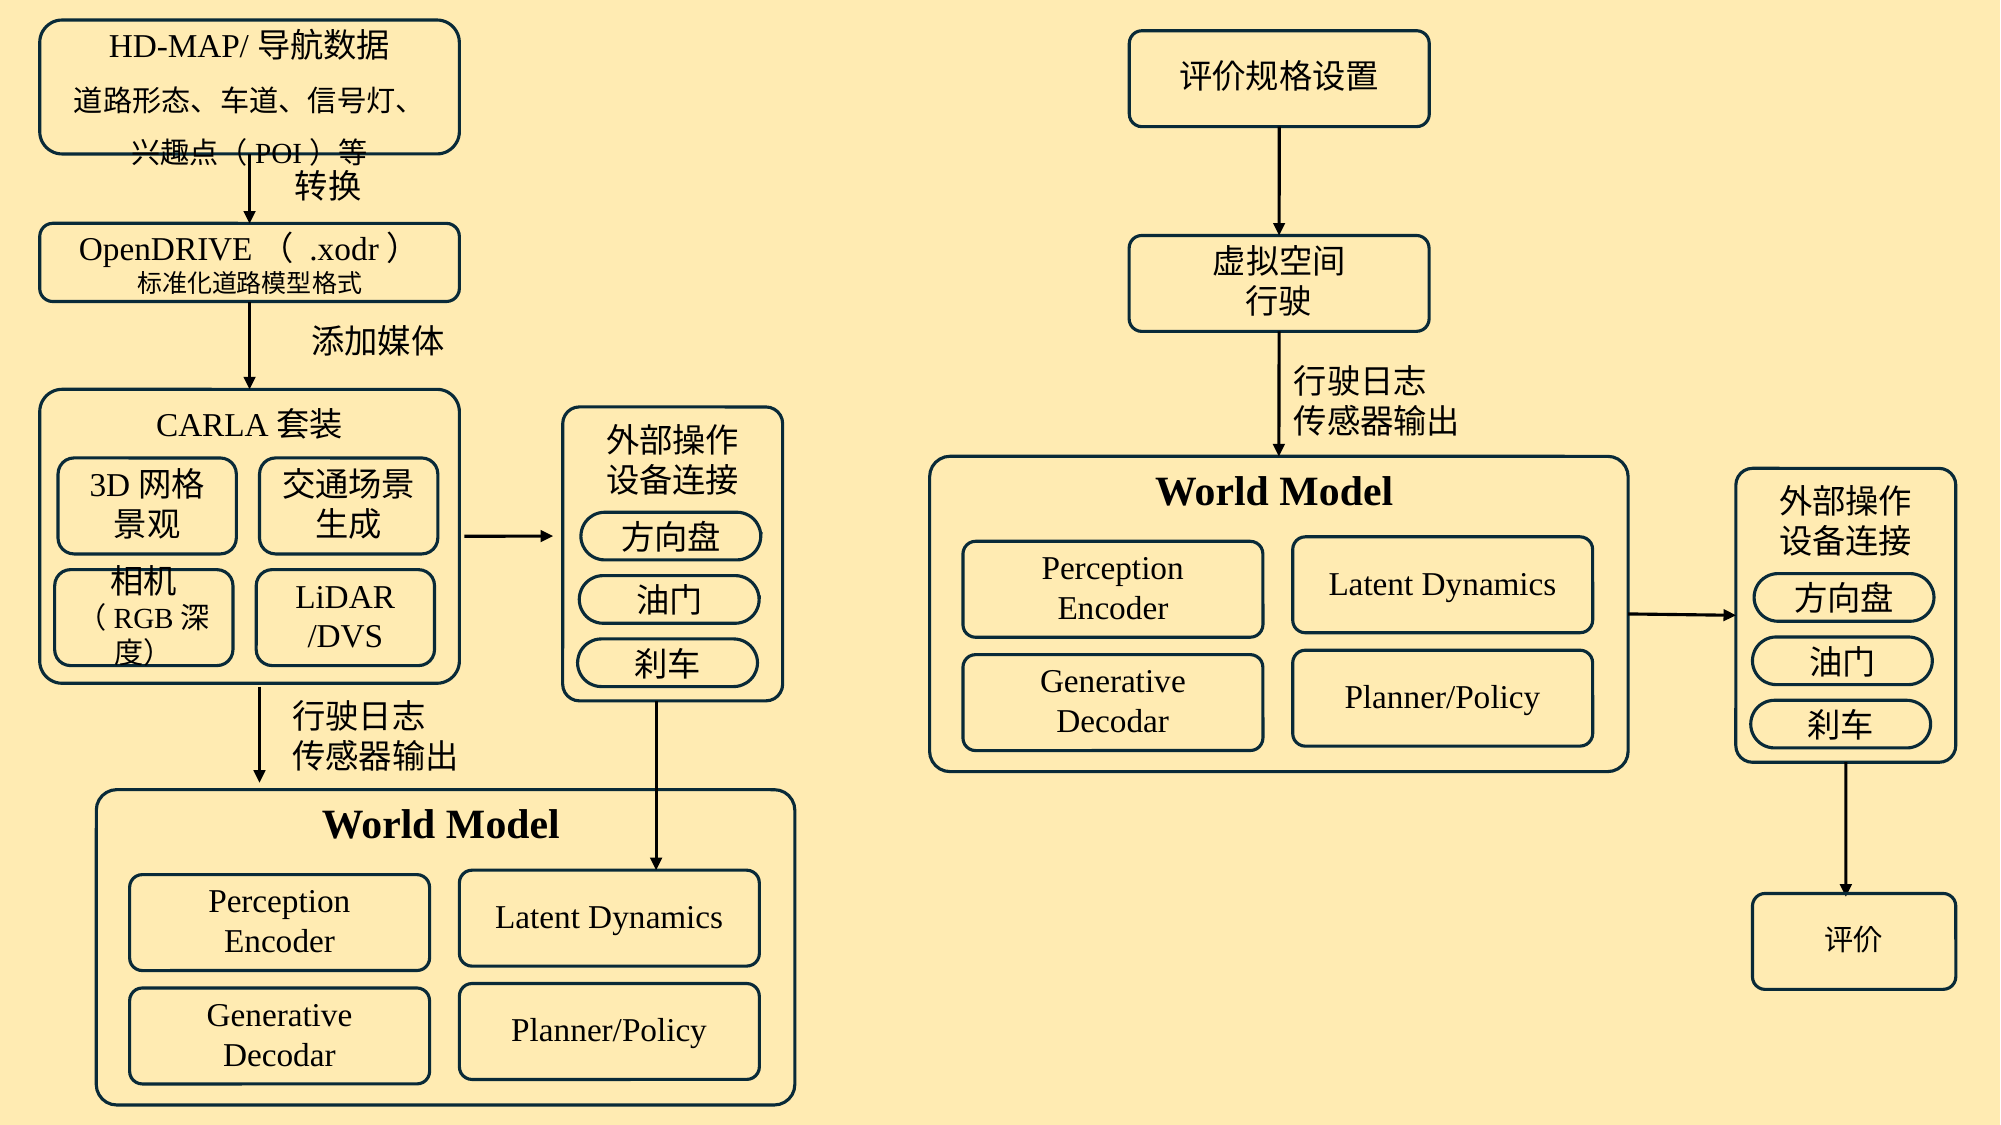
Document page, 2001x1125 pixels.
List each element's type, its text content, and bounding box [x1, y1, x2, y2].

text_box CARLA套装 [38, 387, 461, 685]
text_box 行驶日志 传感器输出 [1280, 353, 1476, 448]
text_box 行驶日志 传感器输出 [277, 687, 474, 783]
text_box HD-MAP/导航数据 道路形态、车道、信号灯、兴趣点（POI）等 [38, 18, 461, 156]
text_box 评价 [1750, 891, 1958, 991]
text_box 油门 [577, 574, 761, 625]
text_box 3D网格 景观 [56, 456, 238, 556]
text_box OpenDRIVE（ .xodr） 标准化道路模型格式 [38, 221, 461, 304]
text_box [94, 788, 797, 1107]
text_box 交通场景生成 [257, 456, 440, 556]
text_box 刹车 [575, 637, 760, 689]
text_box 评价规格设置 [1127, 29, 1431, 129]
text_box 虚拟空间 行驶 [1127, 233, 1431, 333]
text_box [1735, 467, 1957, 763]
text_box 方向盘 [579, 510, 763, 562]
text_box [928, 454, 1630, 774]
text_box 外部操作 设备连接 [561, 405, 785, 703]
text_box 转换 [280, 158, 377, 213]
text_box LiDAR /DVS [254, 568, 437, 668]
text_box 添加媒体 [296, 312, 460, 368]
text_box 相机 （RGB深度） [53, 568, 235, 668]
